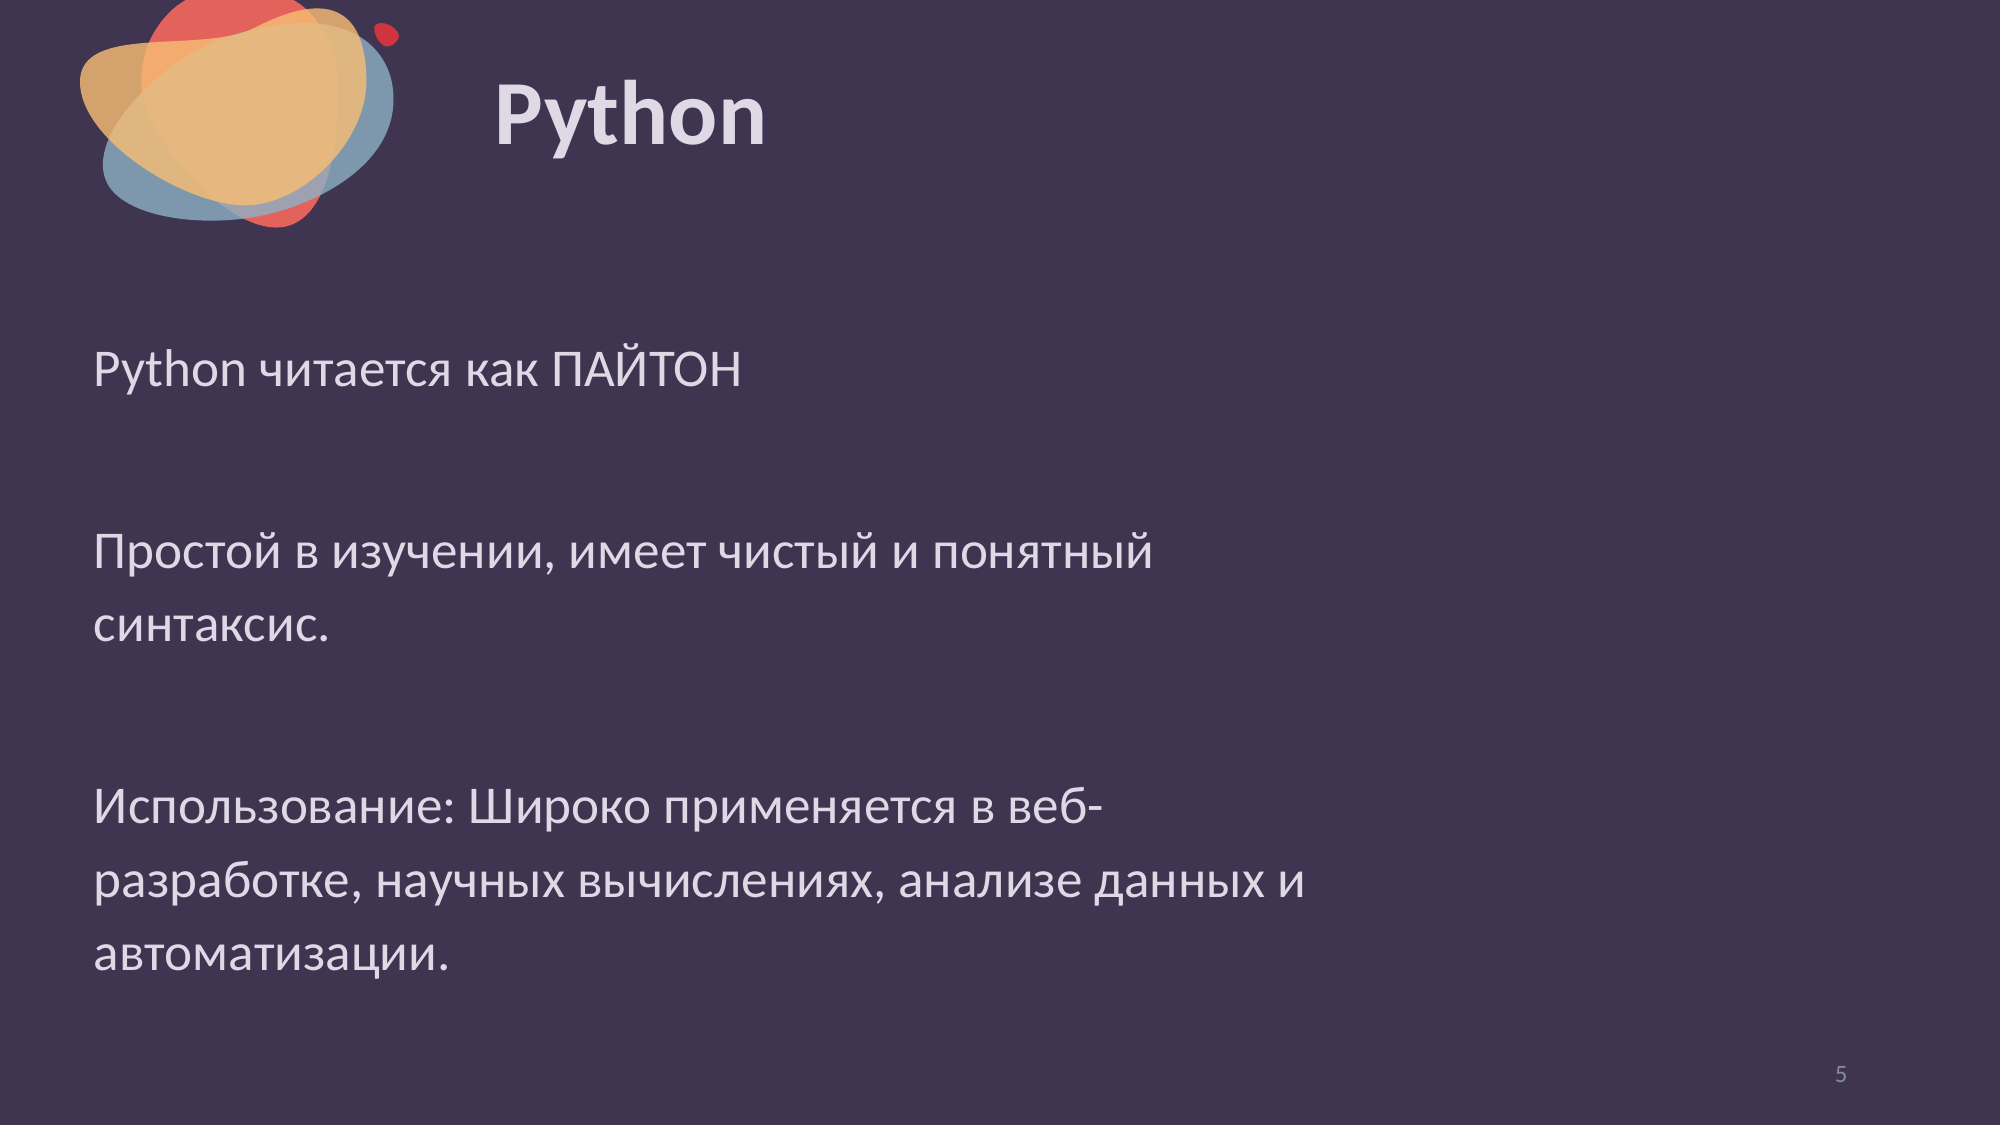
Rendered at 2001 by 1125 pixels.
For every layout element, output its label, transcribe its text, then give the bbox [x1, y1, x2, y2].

slide_number 5 [1412, 1042, 1863, 1103]
list Python читается как ПАЙТОН Простой в изучении, имеет чистый и понятный синтаксис. Использование: Широко применяется в веб-разработке, научных вычислениях, анализе данных и автоматизации. [78, 315, 1345, 991]
title Python [479, 22, 1863, 209]
